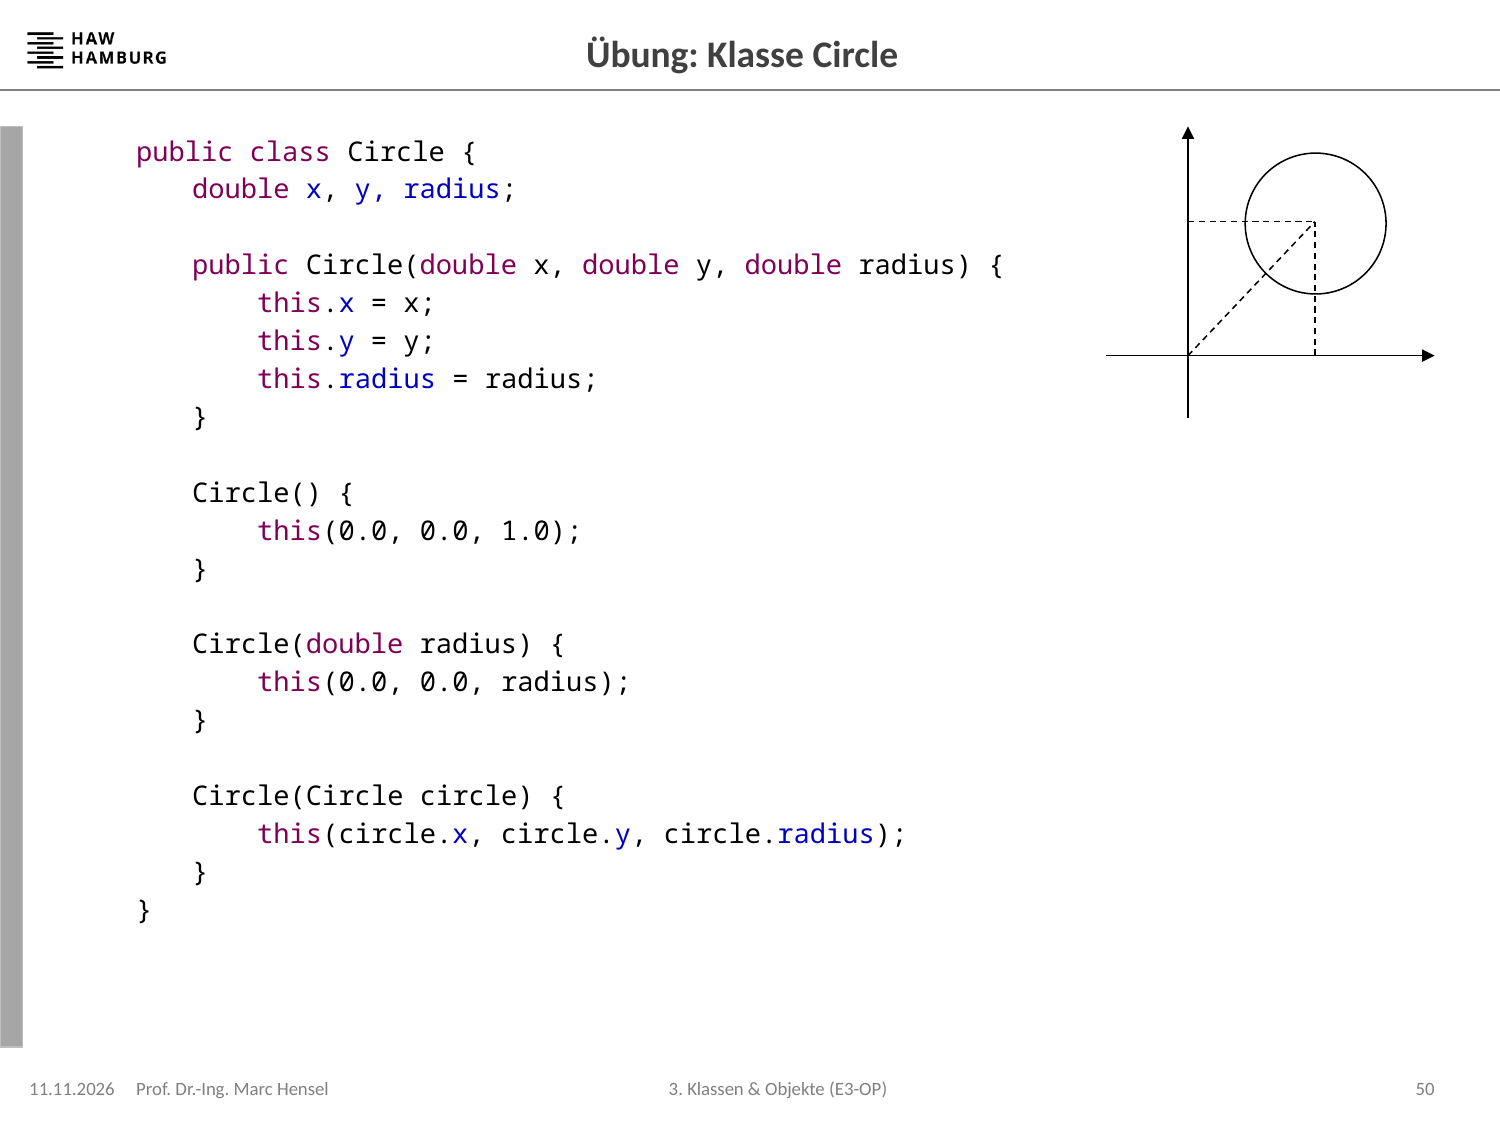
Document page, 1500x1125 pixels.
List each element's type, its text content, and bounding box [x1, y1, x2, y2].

footer Prof. Dr.-Ing. Marc Hensel [135, 1076, 362, 1100]
slide_number 50 [1338, 1076, 1435, 1100]
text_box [1105, 126, 1435, 419]
title Übung: Klasse Circle [185, 22, 1315, 83]
picture [15, 20, 177, 80]
list public class Circle { double x, y, radius; public Circle(double x, double y, double radius) { this.x = x; this.y = y; this.radius = radius; } Circle() { this(0.0, 0.0, 1.0); } Circle(double radius) { this(0.0, 0.0, radius); } Circle(Circle circle) { this(circle.x, circle.y, circle.radius); } } [135, 126, 1436, 1048]
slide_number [22, 1076, 135, 1100]
